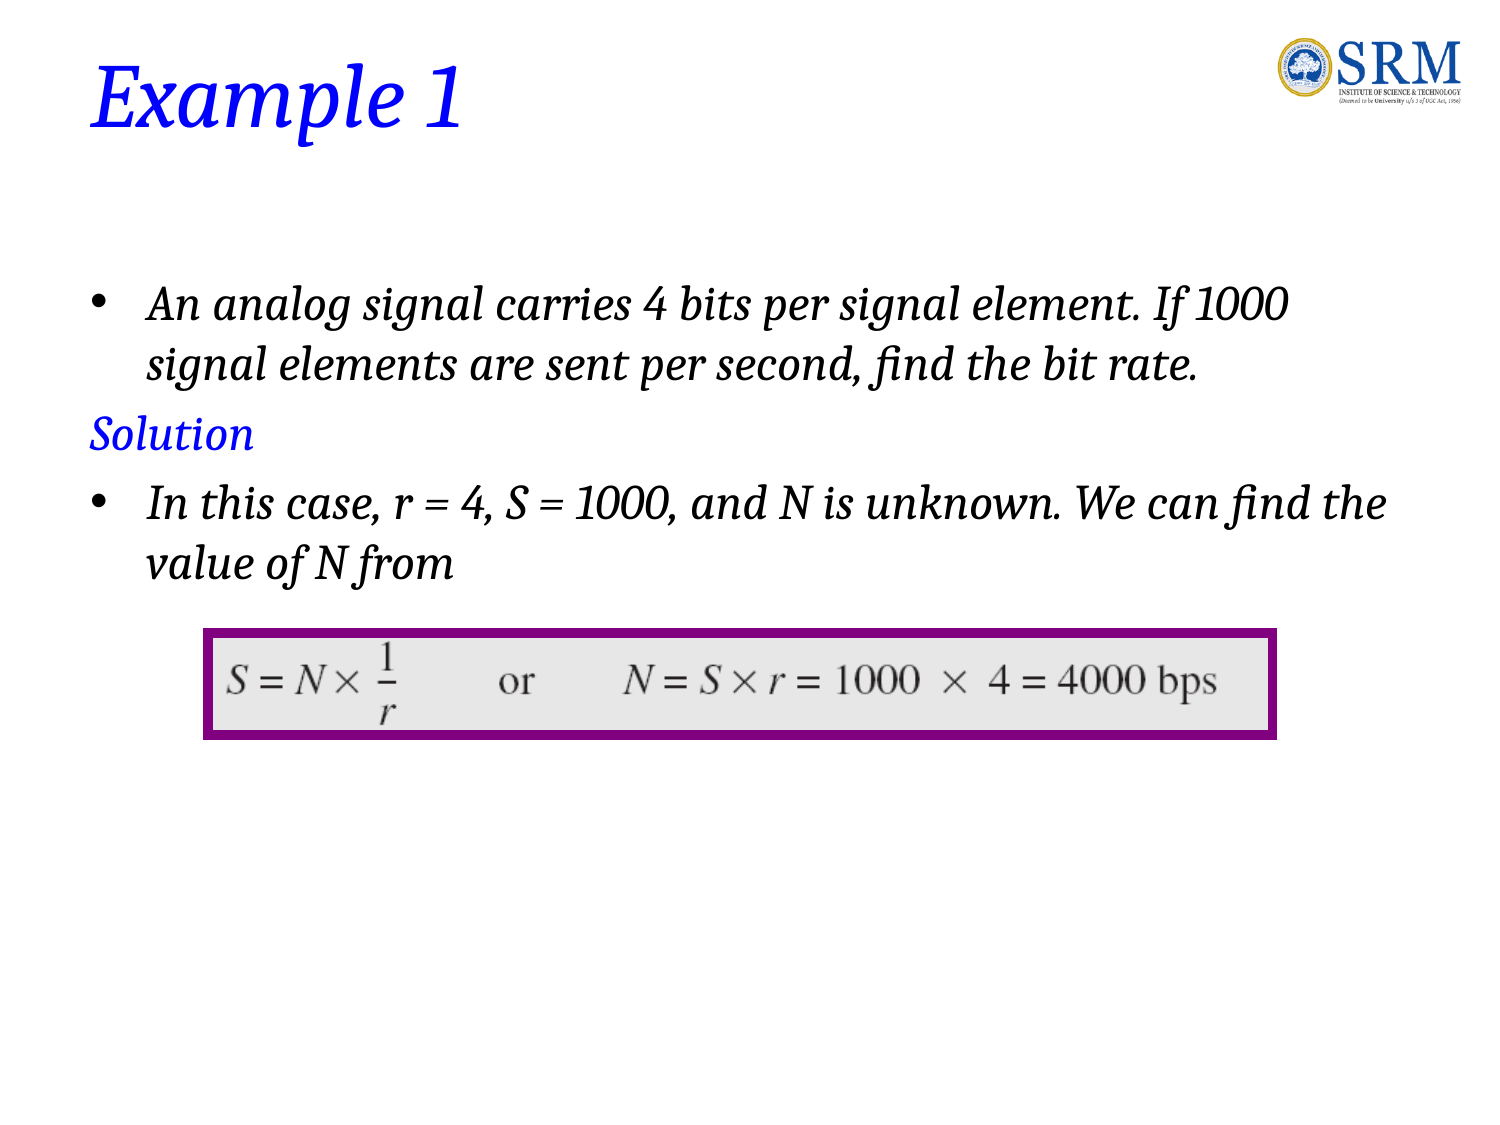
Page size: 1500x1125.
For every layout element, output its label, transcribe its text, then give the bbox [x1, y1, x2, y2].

list An analog signal carries 4 bits per signal element. If 1000 signal elements are sent per second, find the bit rate. Solution In this case, r = 4, S = 1000, and N is unknown. We can find the value of N from [74, 262, 1426, 888]
picture [212, 637, 1269, 731]
picture [1275, 25, 1466, 113]
title Example 1 [74, 44, 1426, 138]
